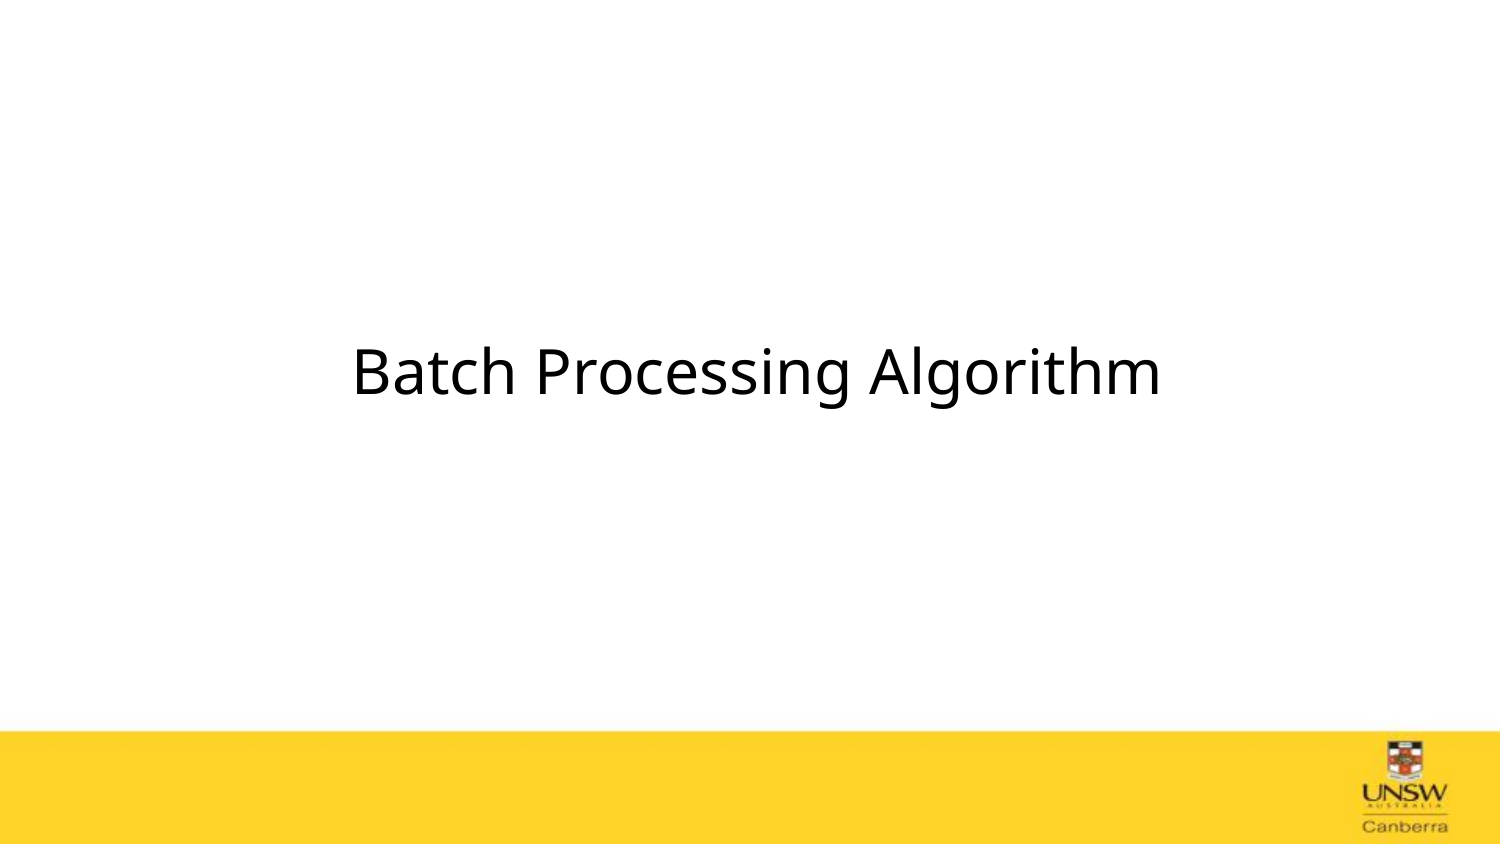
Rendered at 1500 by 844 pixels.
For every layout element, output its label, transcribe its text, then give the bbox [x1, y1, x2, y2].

picture [0, 719, 1500, 844]
title Batch Processing Algorithm [83, 324, 1434, 422]
